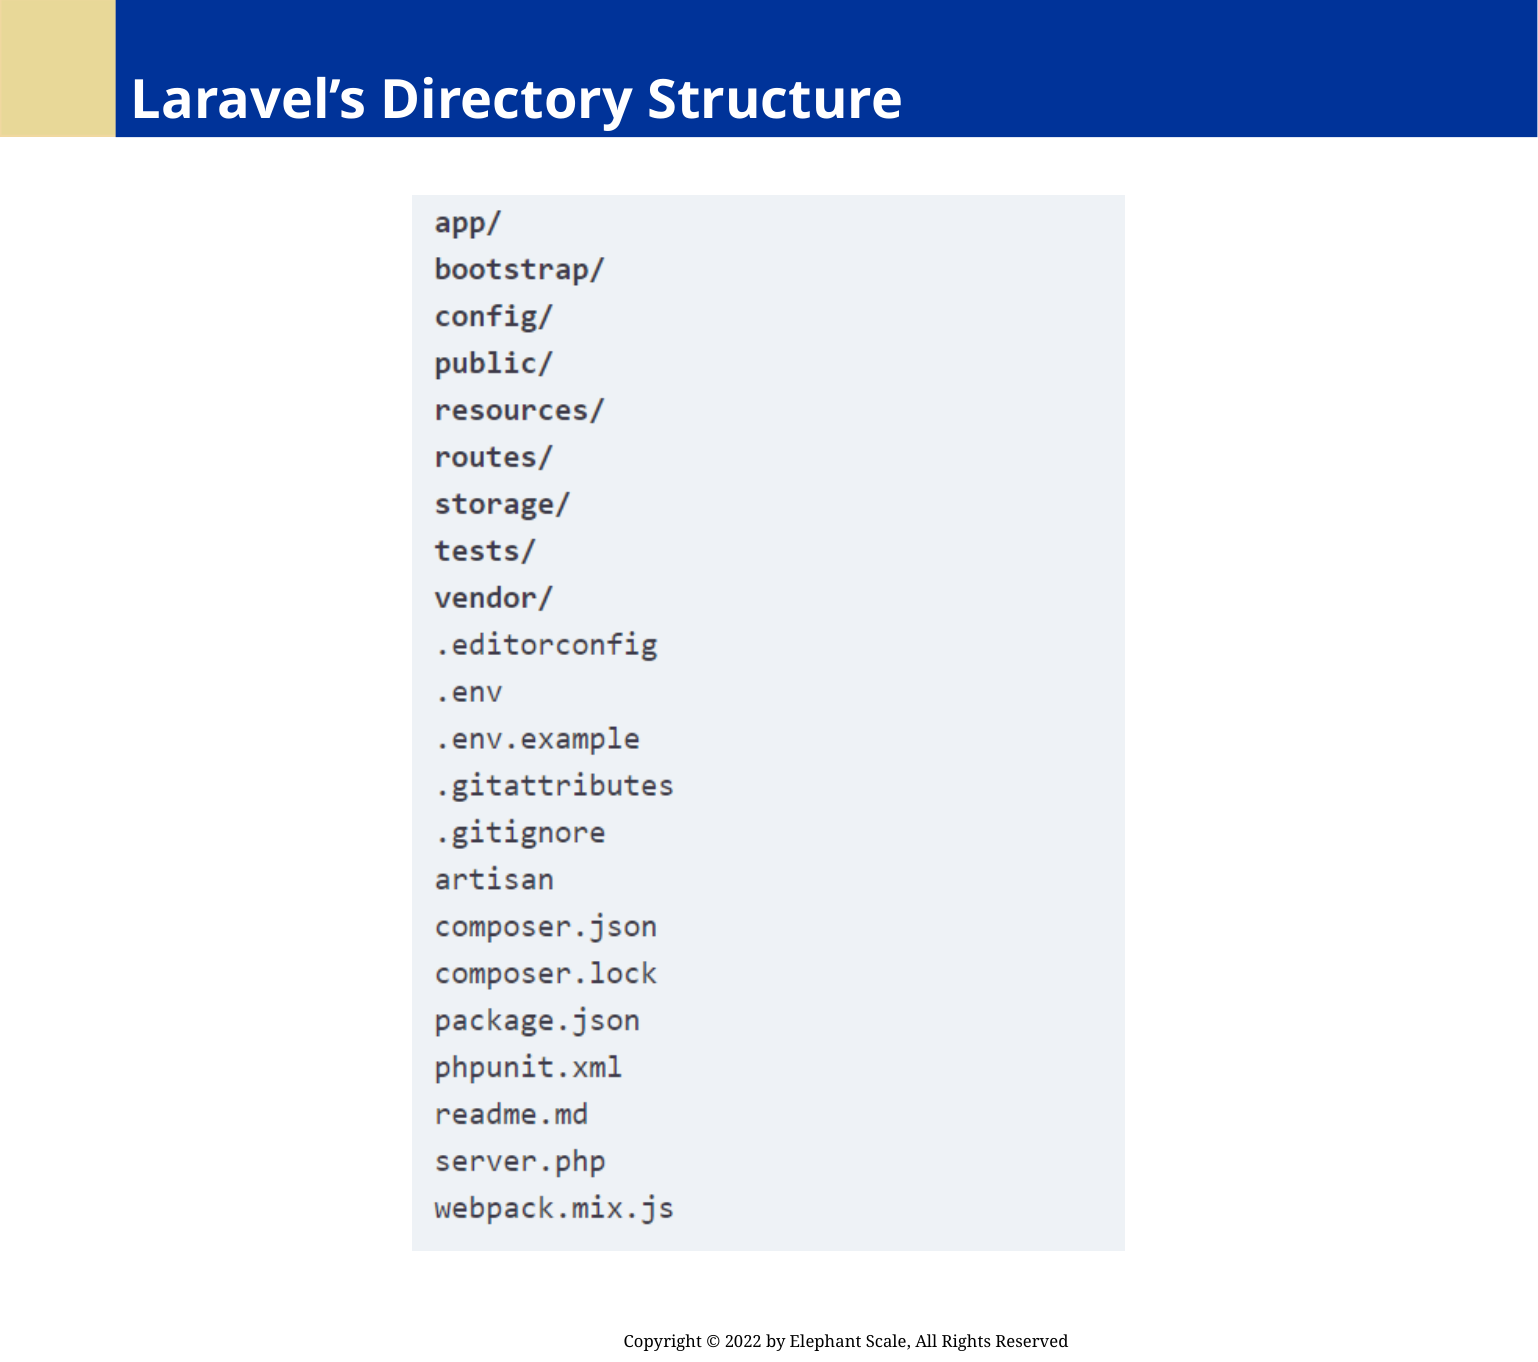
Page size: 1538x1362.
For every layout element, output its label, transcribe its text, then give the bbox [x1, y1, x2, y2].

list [412, 195, 1126, 1251]
text_box Copyright © 2022 by Elephant Scale, All Rights Reserved [608, 1322, 1085, 1358]
picture [0, 0, 115, 137]
title Laravel’s Directory Structure [115, 0, 1538, 138]
